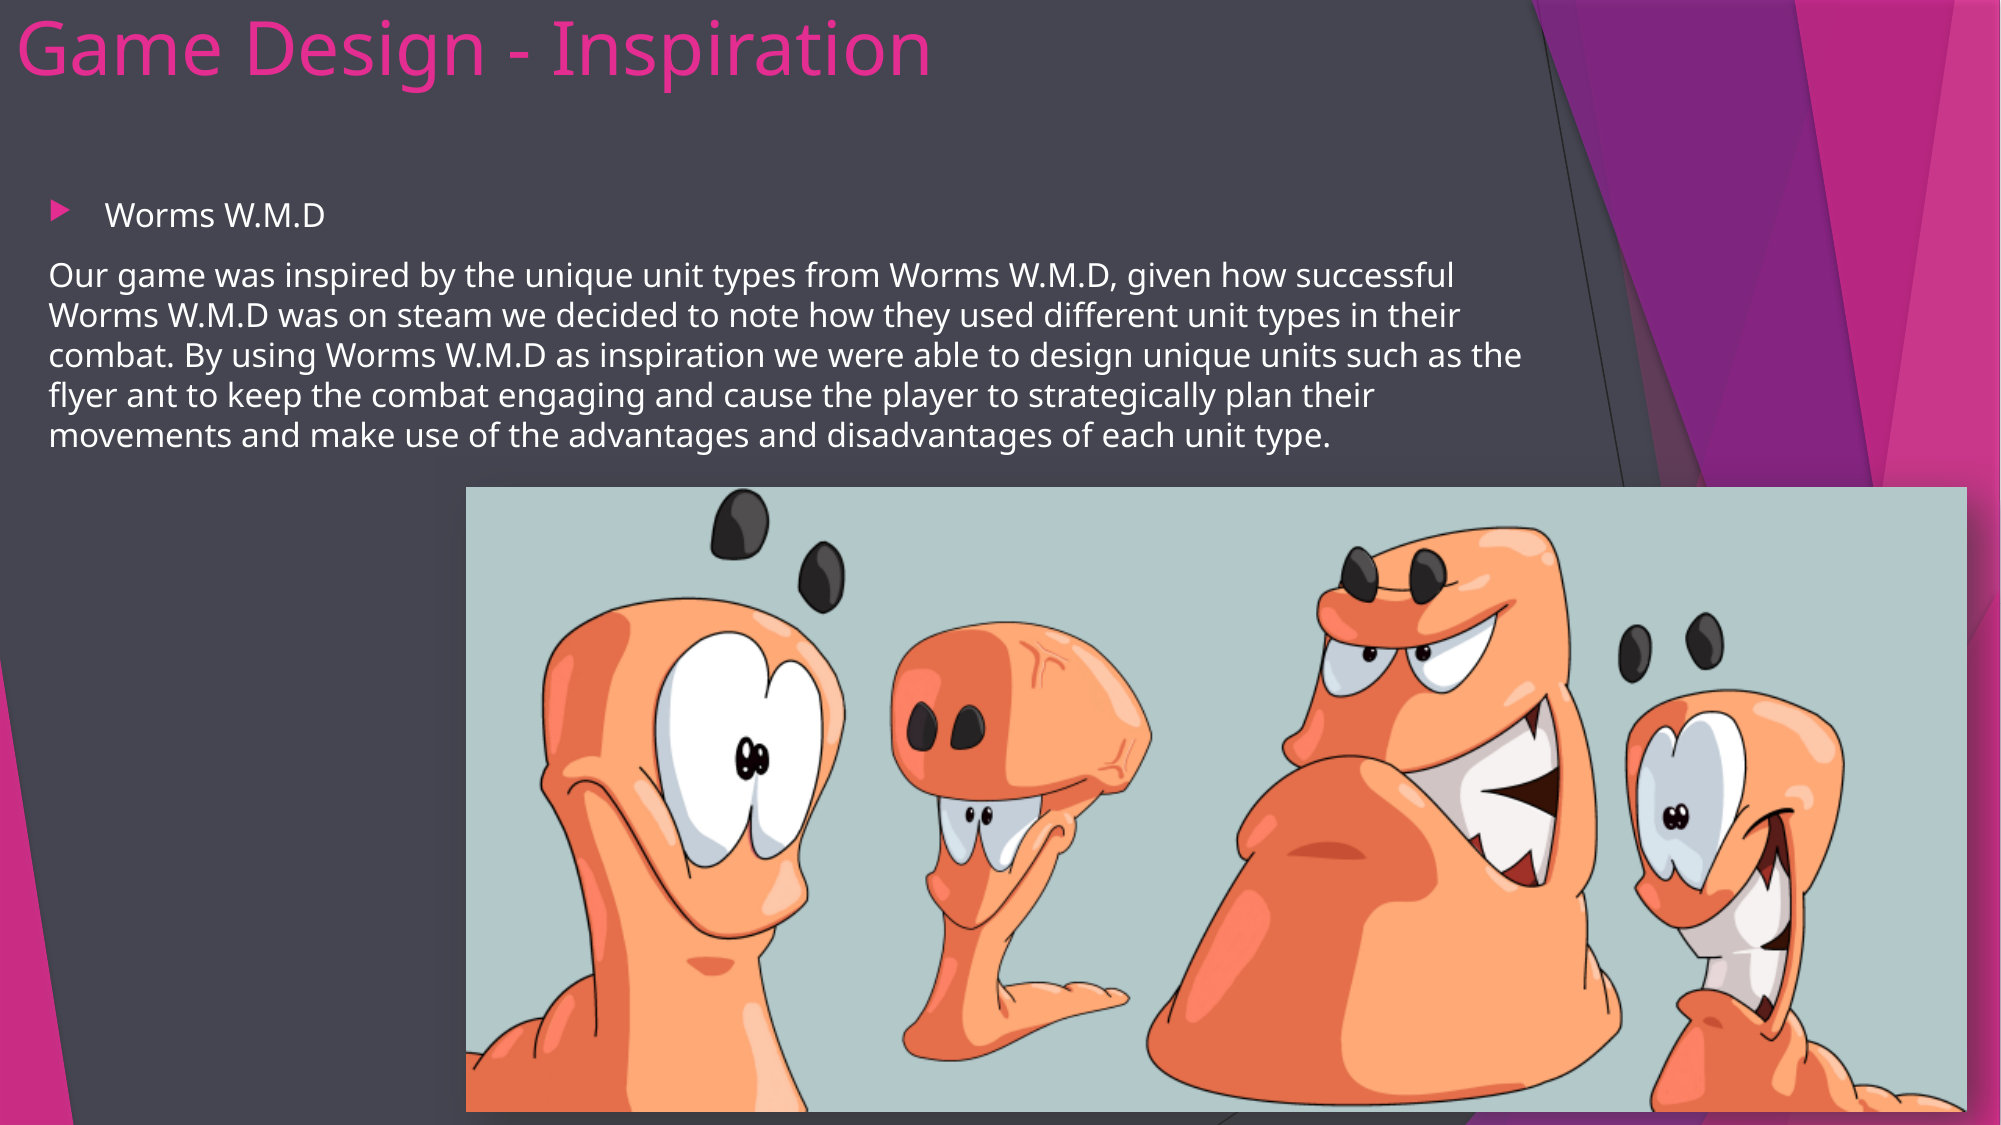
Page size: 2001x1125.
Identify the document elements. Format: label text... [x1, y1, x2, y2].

title Game Design - Inspiration [0, 0, 1725, 211]
picture [466, 487, 1968, 1112]
list Worms W.M.D Our game was inspired by the unique unit types from Worms W.M.D, given how successful Worms W.M.D was on steam we decided to note how they used different unit types in their combat. By using Worms W.M.D as inspiration we were able to design unique units such as the flyer ant to keep the combat engaging and cause the player to strategically plan their movements and make use of the advantages and disadvantages of each unit type. [33, 186, 1581, 901]
